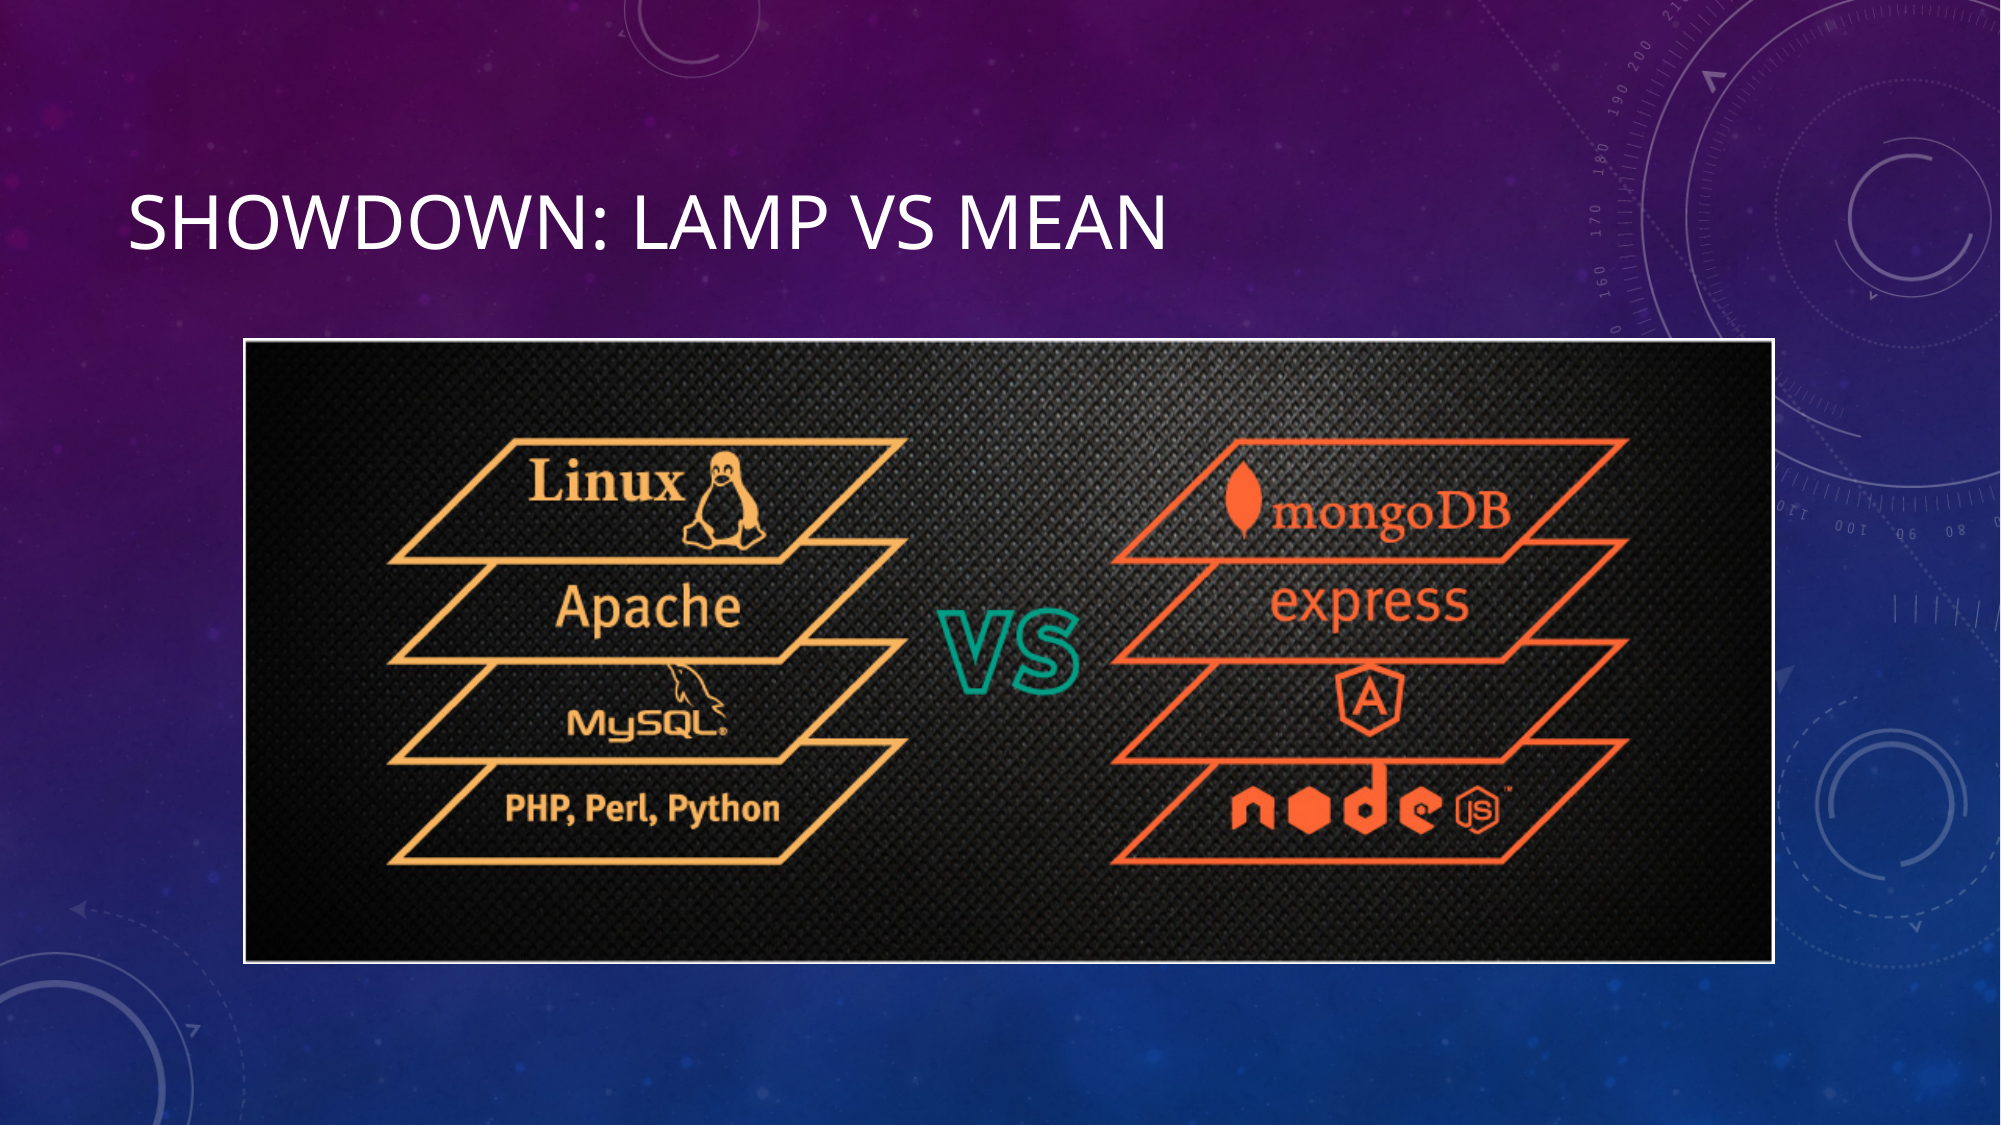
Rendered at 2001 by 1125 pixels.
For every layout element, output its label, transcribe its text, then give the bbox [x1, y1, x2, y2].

title Showdown: Lamp vs mean [112, 99, 1775, 339]
picture [0, 0, 2001, 1125]
